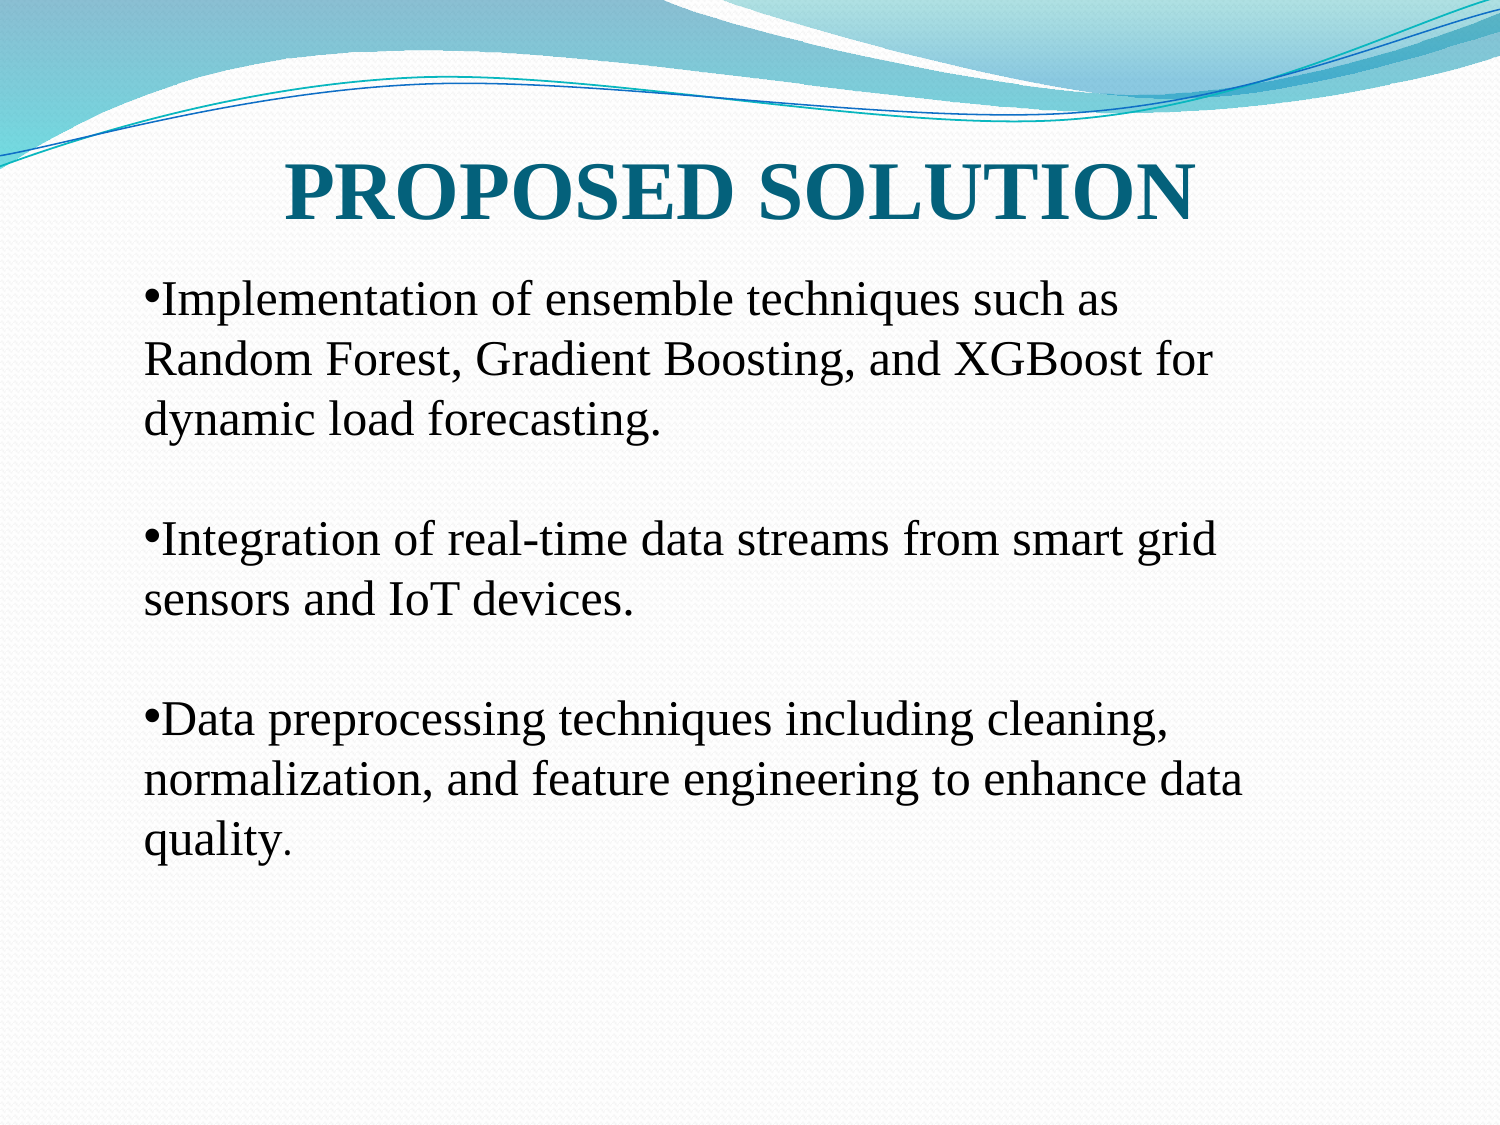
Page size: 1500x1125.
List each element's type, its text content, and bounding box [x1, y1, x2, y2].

text_box Implementation of ensemble techniques such as Random Forest, Gradient Boosting, and XGBoost for dynamic load forecasting. Integration of real-time data streams from smart grid sensors and IoT devices. Data preprocessing techniques including cleaning, normalization, and feature engineering to enhance data quality. [128, 257, 1313, 873]
text_box PROPOSED SOLUTION [269, 128, 1500, 244]
